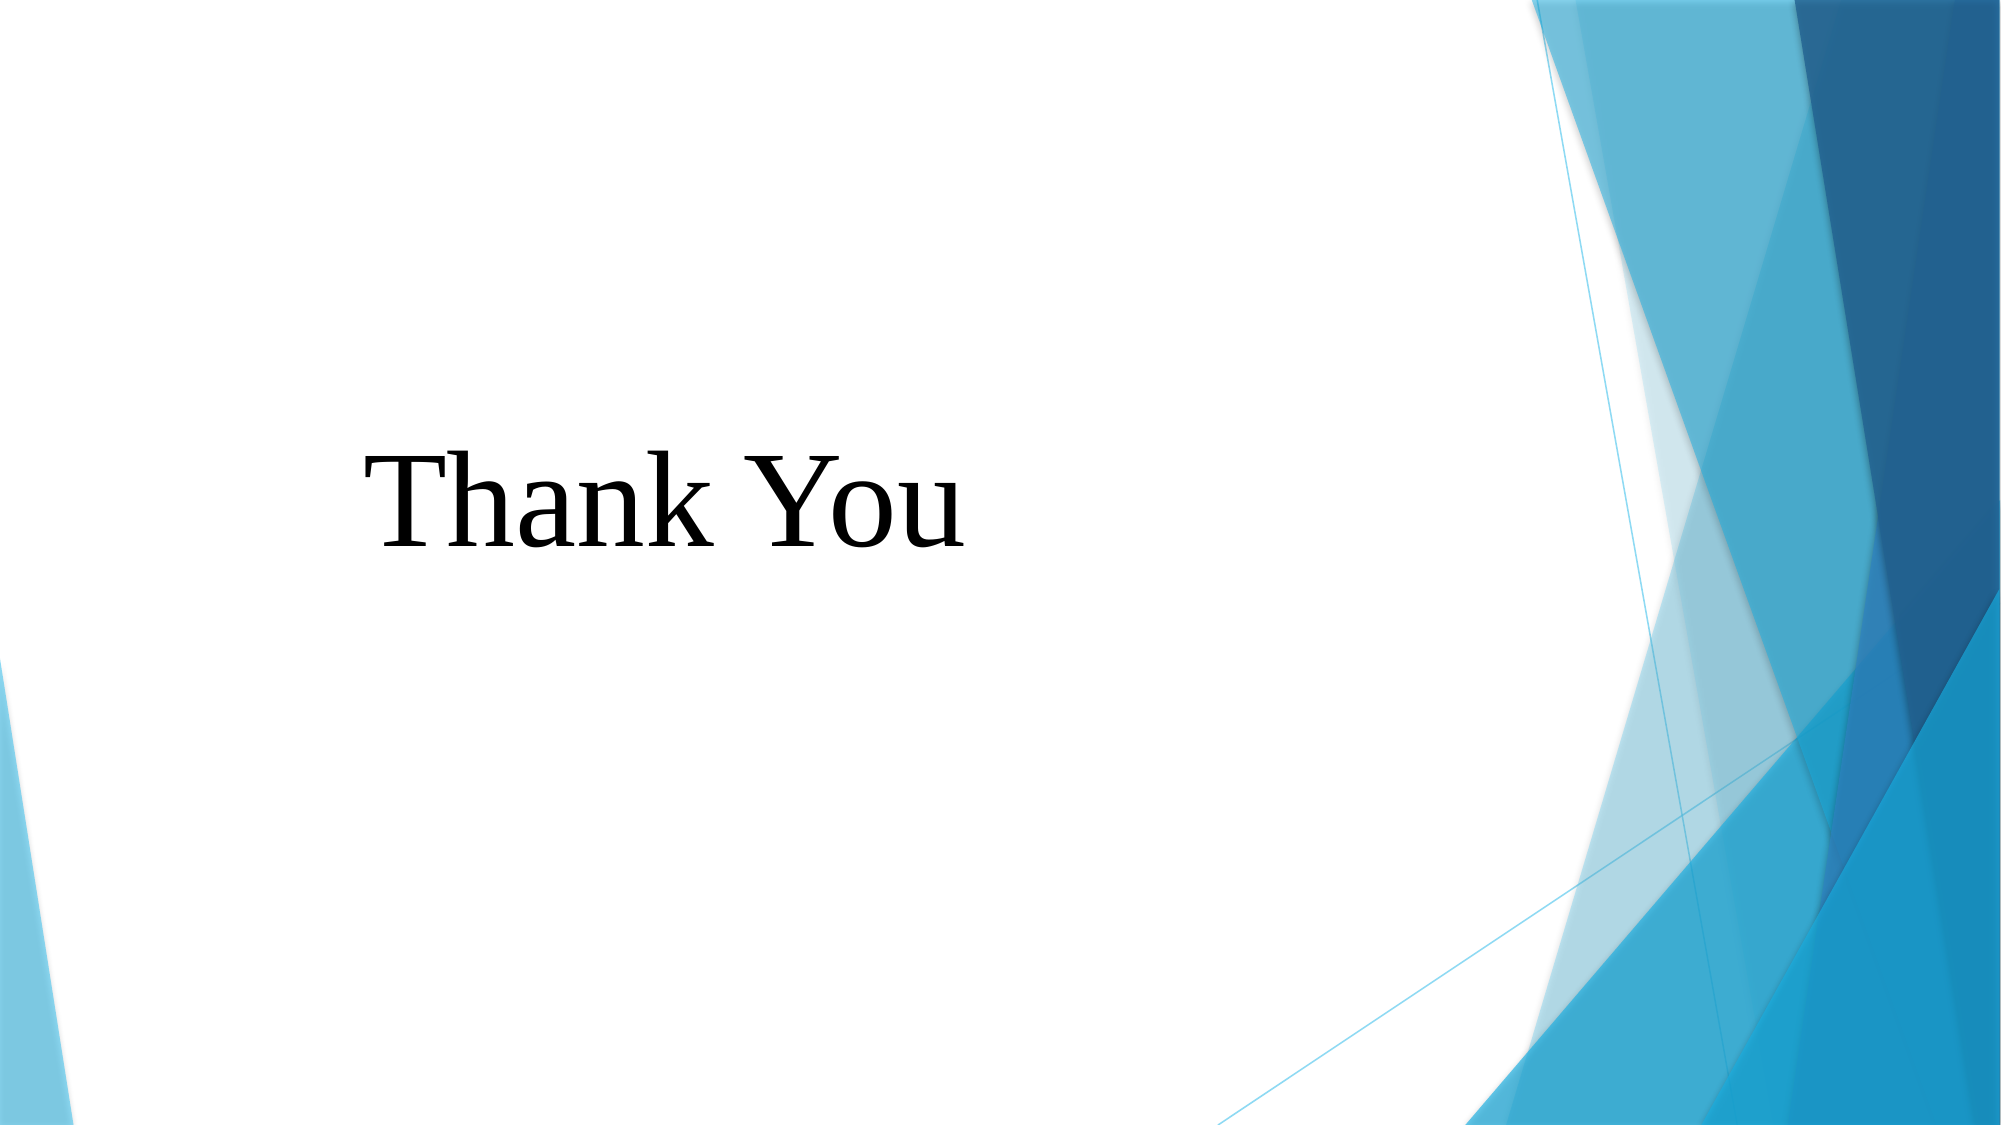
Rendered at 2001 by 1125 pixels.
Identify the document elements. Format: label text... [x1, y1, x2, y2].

title Thank You [348, 401, 1963, 718]
